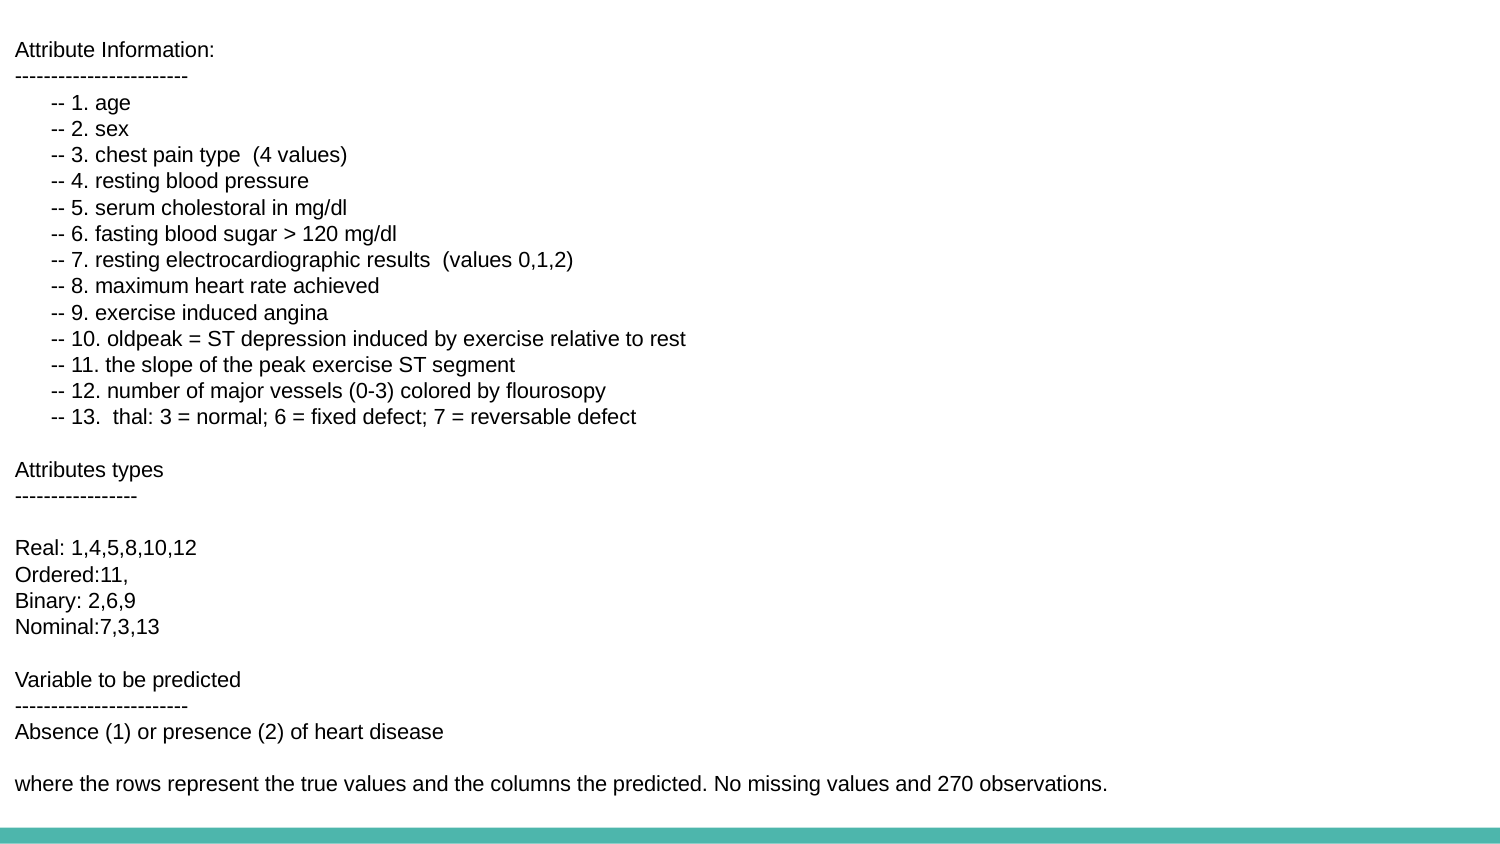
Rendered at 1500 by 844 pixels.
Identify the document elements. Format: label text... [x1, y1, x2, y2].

text_box This database contains 13 attributes (which have been extracted from a larger set of 75) Attribute Information: ------------------------ -- 1. age -- 2. sex -- 3. chest pain type (4 values) -- 4. resting blood pressure -- 5. serum cholestoral in mg/dl -- 6. fasting blood sugar > 120 mg/dl -- 7. resting electrocardiographic results (values 0,1,2) -- 8. maximum heart rate achieved -- 9. exercise induced angina -- 10. oldpeak = ST depression induced by exercise relative to rest -- 11. the slope of the peak exercise ST segment -- 12. number of major vessels (0-3) colored by flourosopy -- 13. thal: 3 = normal; 6 = fixed defect; 7 = reversable defect Attributes types ----------------- Real: 1,4,5,8,10,12 Ordered:11, Binary: 2,6,9 Nominal:7,3,13 Variable to be predicted ------------------------ Absence (1) or presence (2) of heart disease where the rows represent the true values and the columns the predicted. No missing values and 270 observations. [0, 0, 1324, 844]
